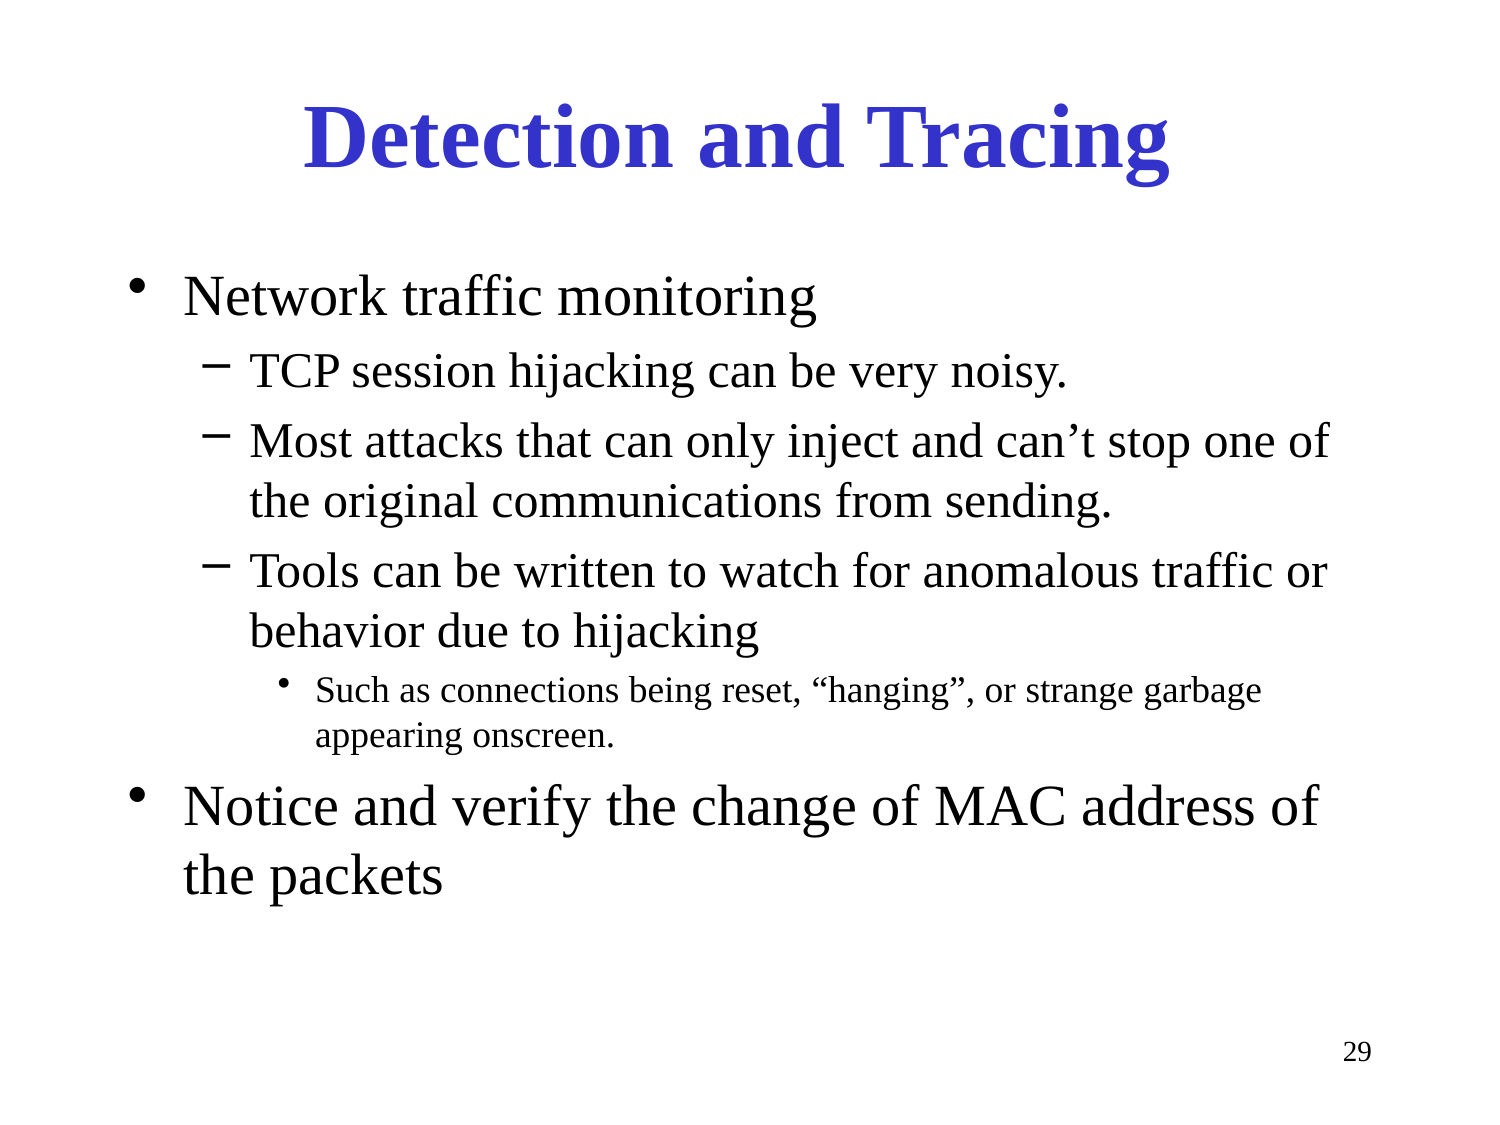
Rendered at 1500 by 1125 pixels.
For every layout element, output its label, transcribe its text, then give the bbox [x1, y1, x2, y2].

slide_number 29 [1074, 1024, 1388, 1101]
list Network traffic monitoring TCP session hijacking can be very noisy. Most attacks that can only inject and can’t stop one of the original communications from sending. Tools can be written to watch for anomalous traffic or behavior due to hijacking Such as connections being reset, “hanging”, or strange garbage appearing onscreen. Notice and verify the change of MAC address of the packets [112, 249, 1388, 1000]
title Detection and Tracing [99, 37, 1376, 226]
